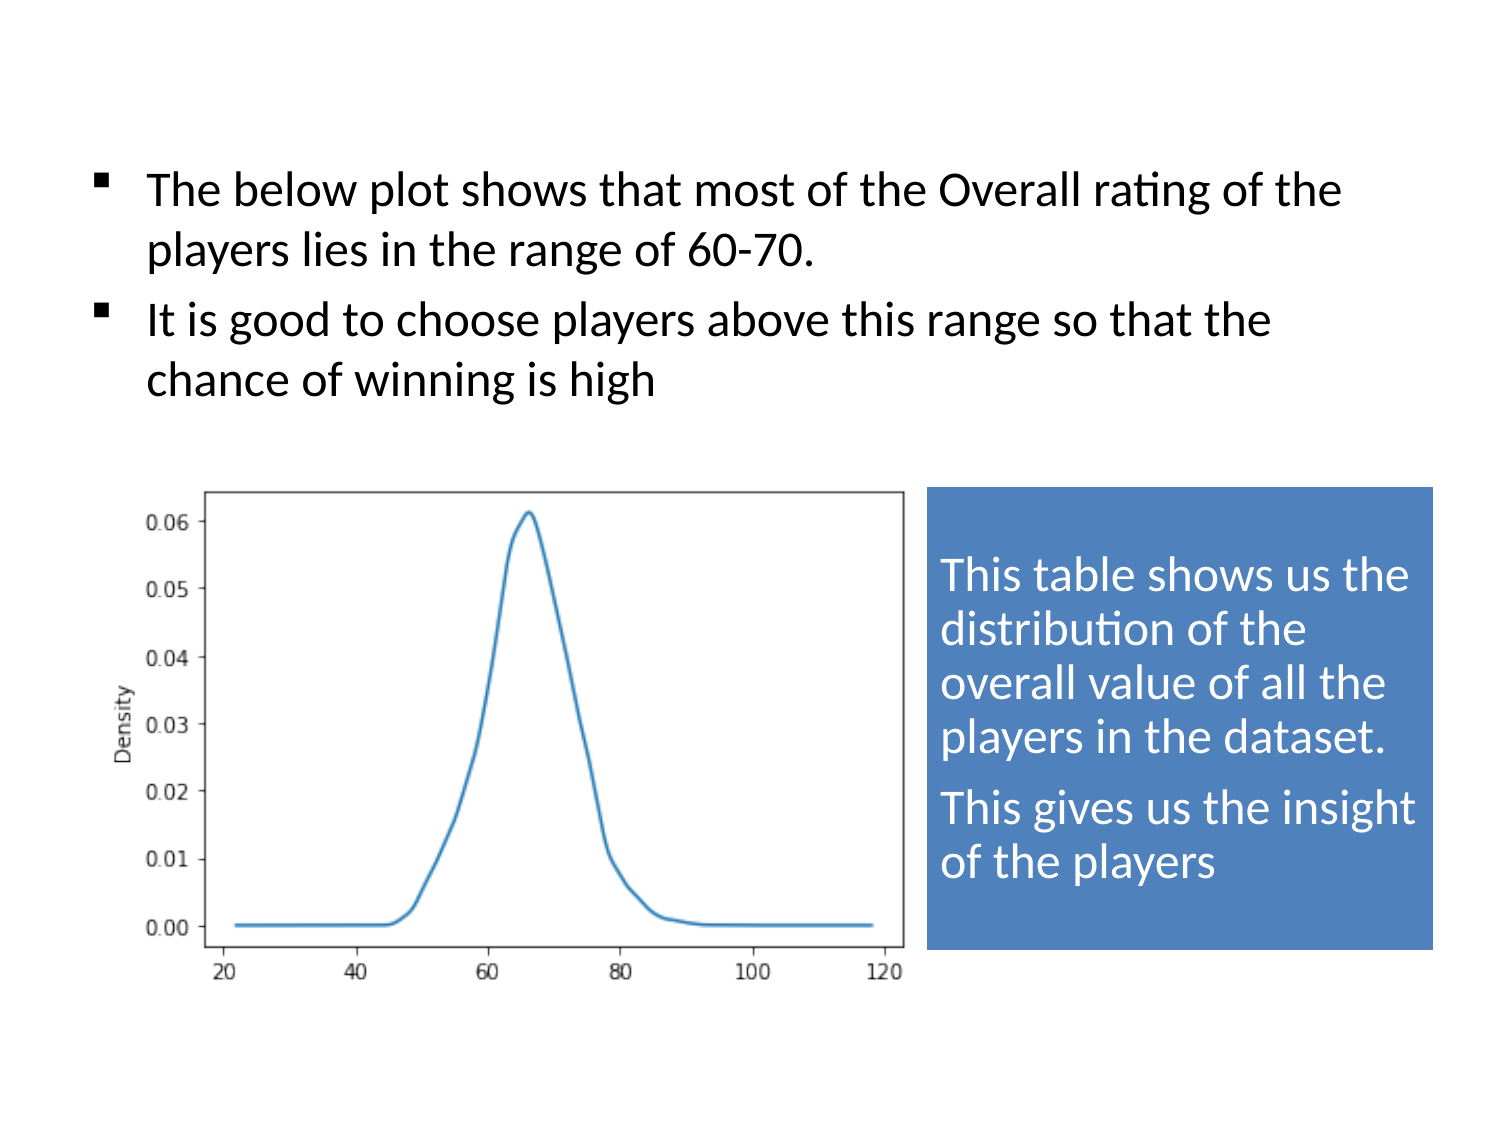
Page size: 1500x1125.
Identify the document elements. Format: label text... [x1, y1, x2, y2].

list The below plot shows that most of the Overall rating of the players lies in the range of 60-70. It is good to choose players above this range so that the chance of winning is high [75, 149, 1425, 1005]
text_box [925, 485, 1436, 953]
picture [100, 479, 918, 997]
